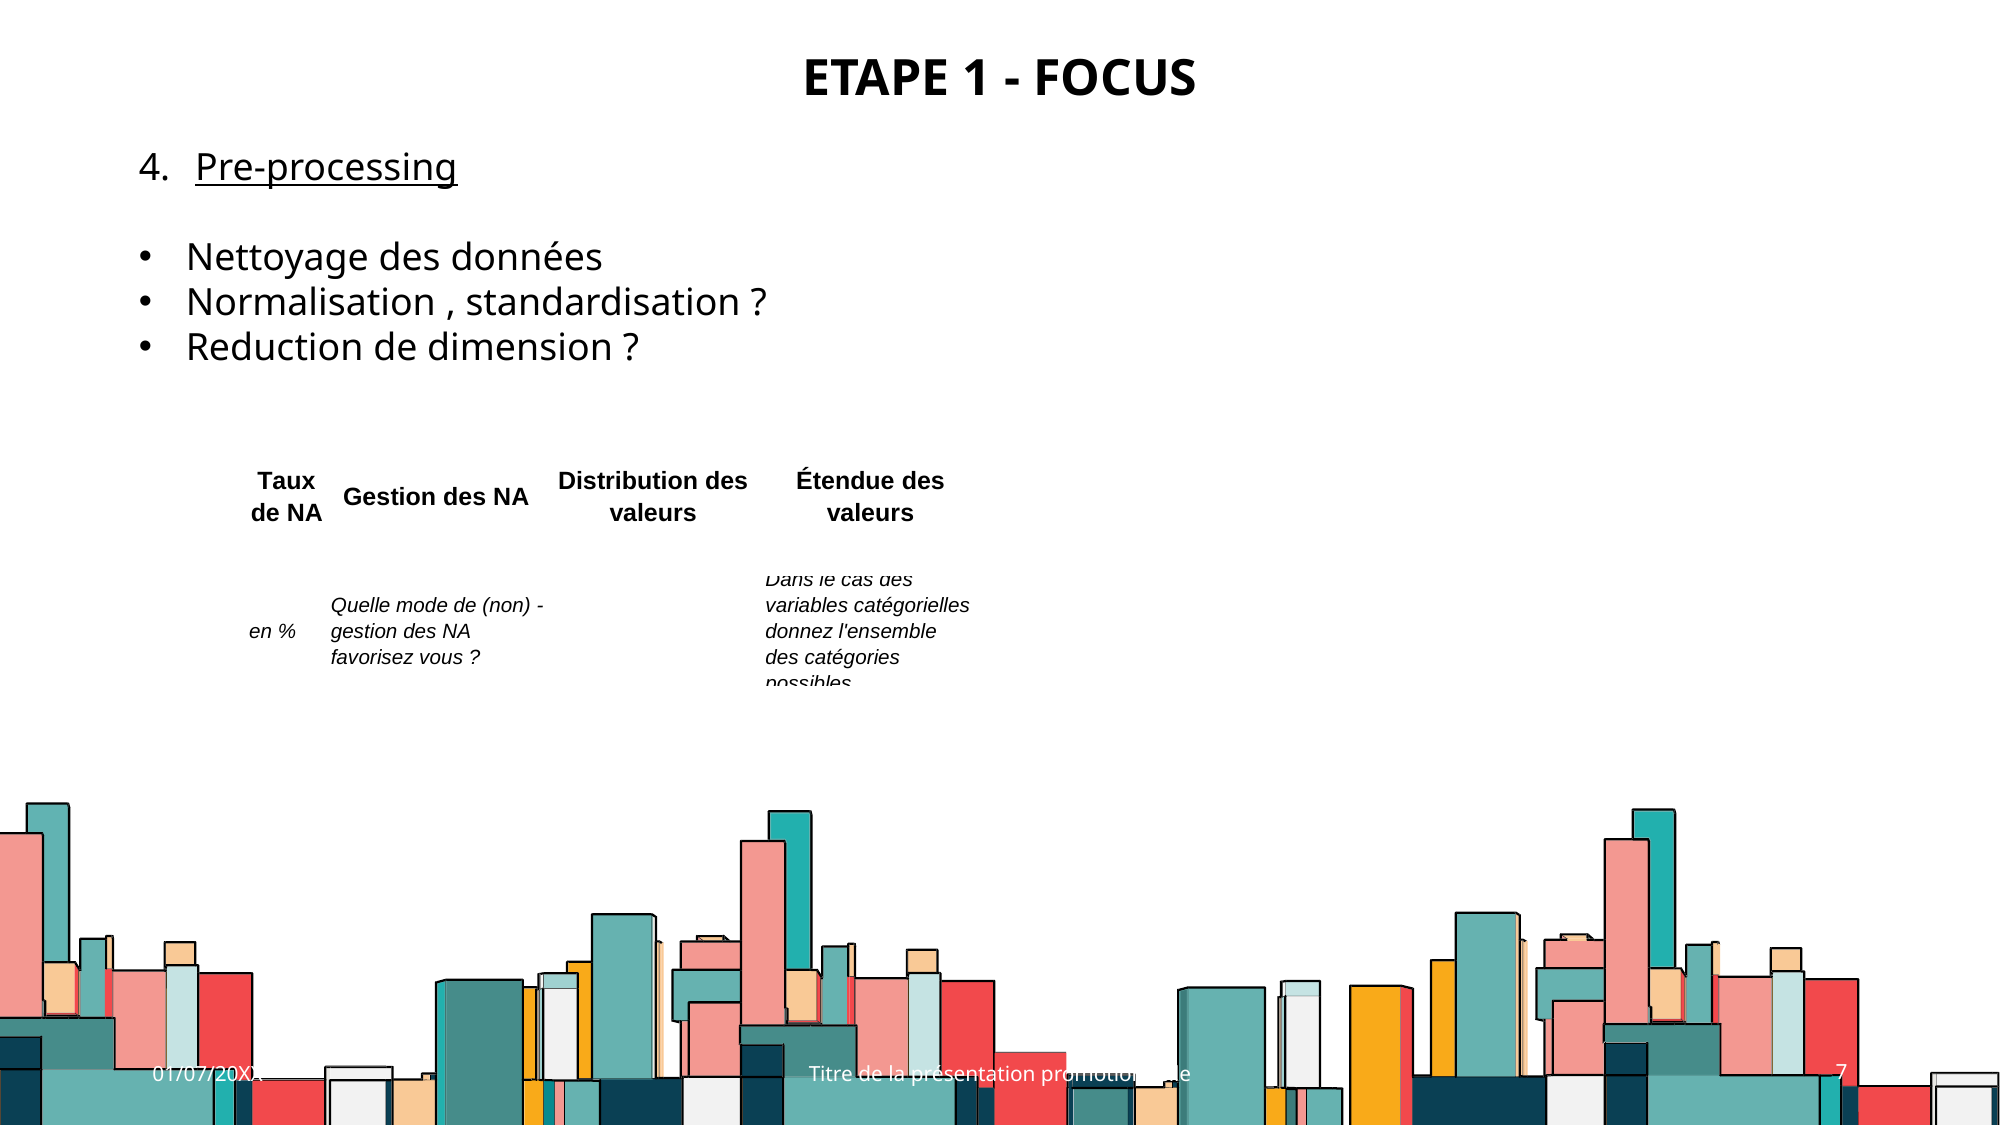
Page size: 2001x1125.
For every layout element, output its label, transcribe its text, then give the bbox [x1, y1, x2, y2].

footer Titre de la présentation promotionnelle [662, 1042, 1338, 1103]
picture [244, 417, 980, 688]
title Etape 1 - Focus [153, 22, 1847, 135]
slide_number 7 [1412, 1042, 1863, 1103]
text_box Pre-processing Nettoyage des données Normalisation , standardisation ? Reduction de dimension ? [124, 135, 1876, 376]
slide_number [137, 1042, 588, 1103]
